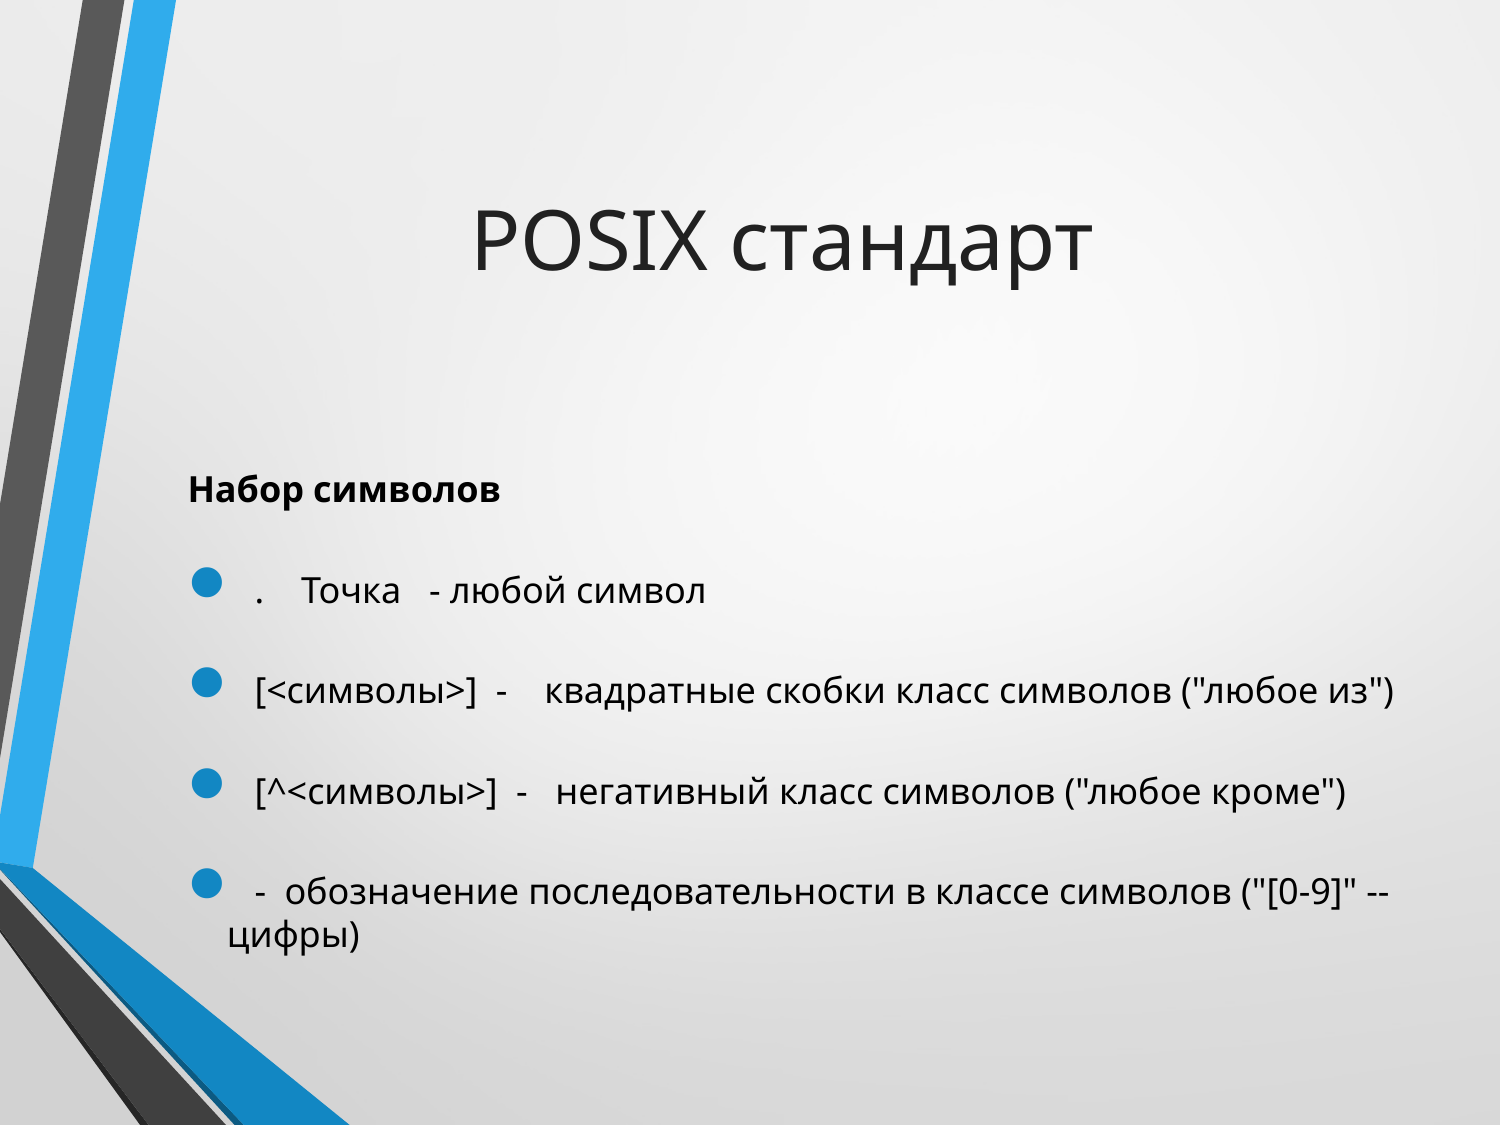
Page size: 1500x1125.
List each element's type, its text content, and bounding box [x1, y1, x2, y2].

title POSIX стандарт [161, 75, 1425, 400]
list Набор символов . Точка - любой символ [<символы>] - квадратные скобки класс символов ("любое из") [^<символы>] - негативный класс символов ("любое кроме") - обозначение последовательности в классе символов ("[0-9]" --цифры) [161, 437, 1425, 985]
